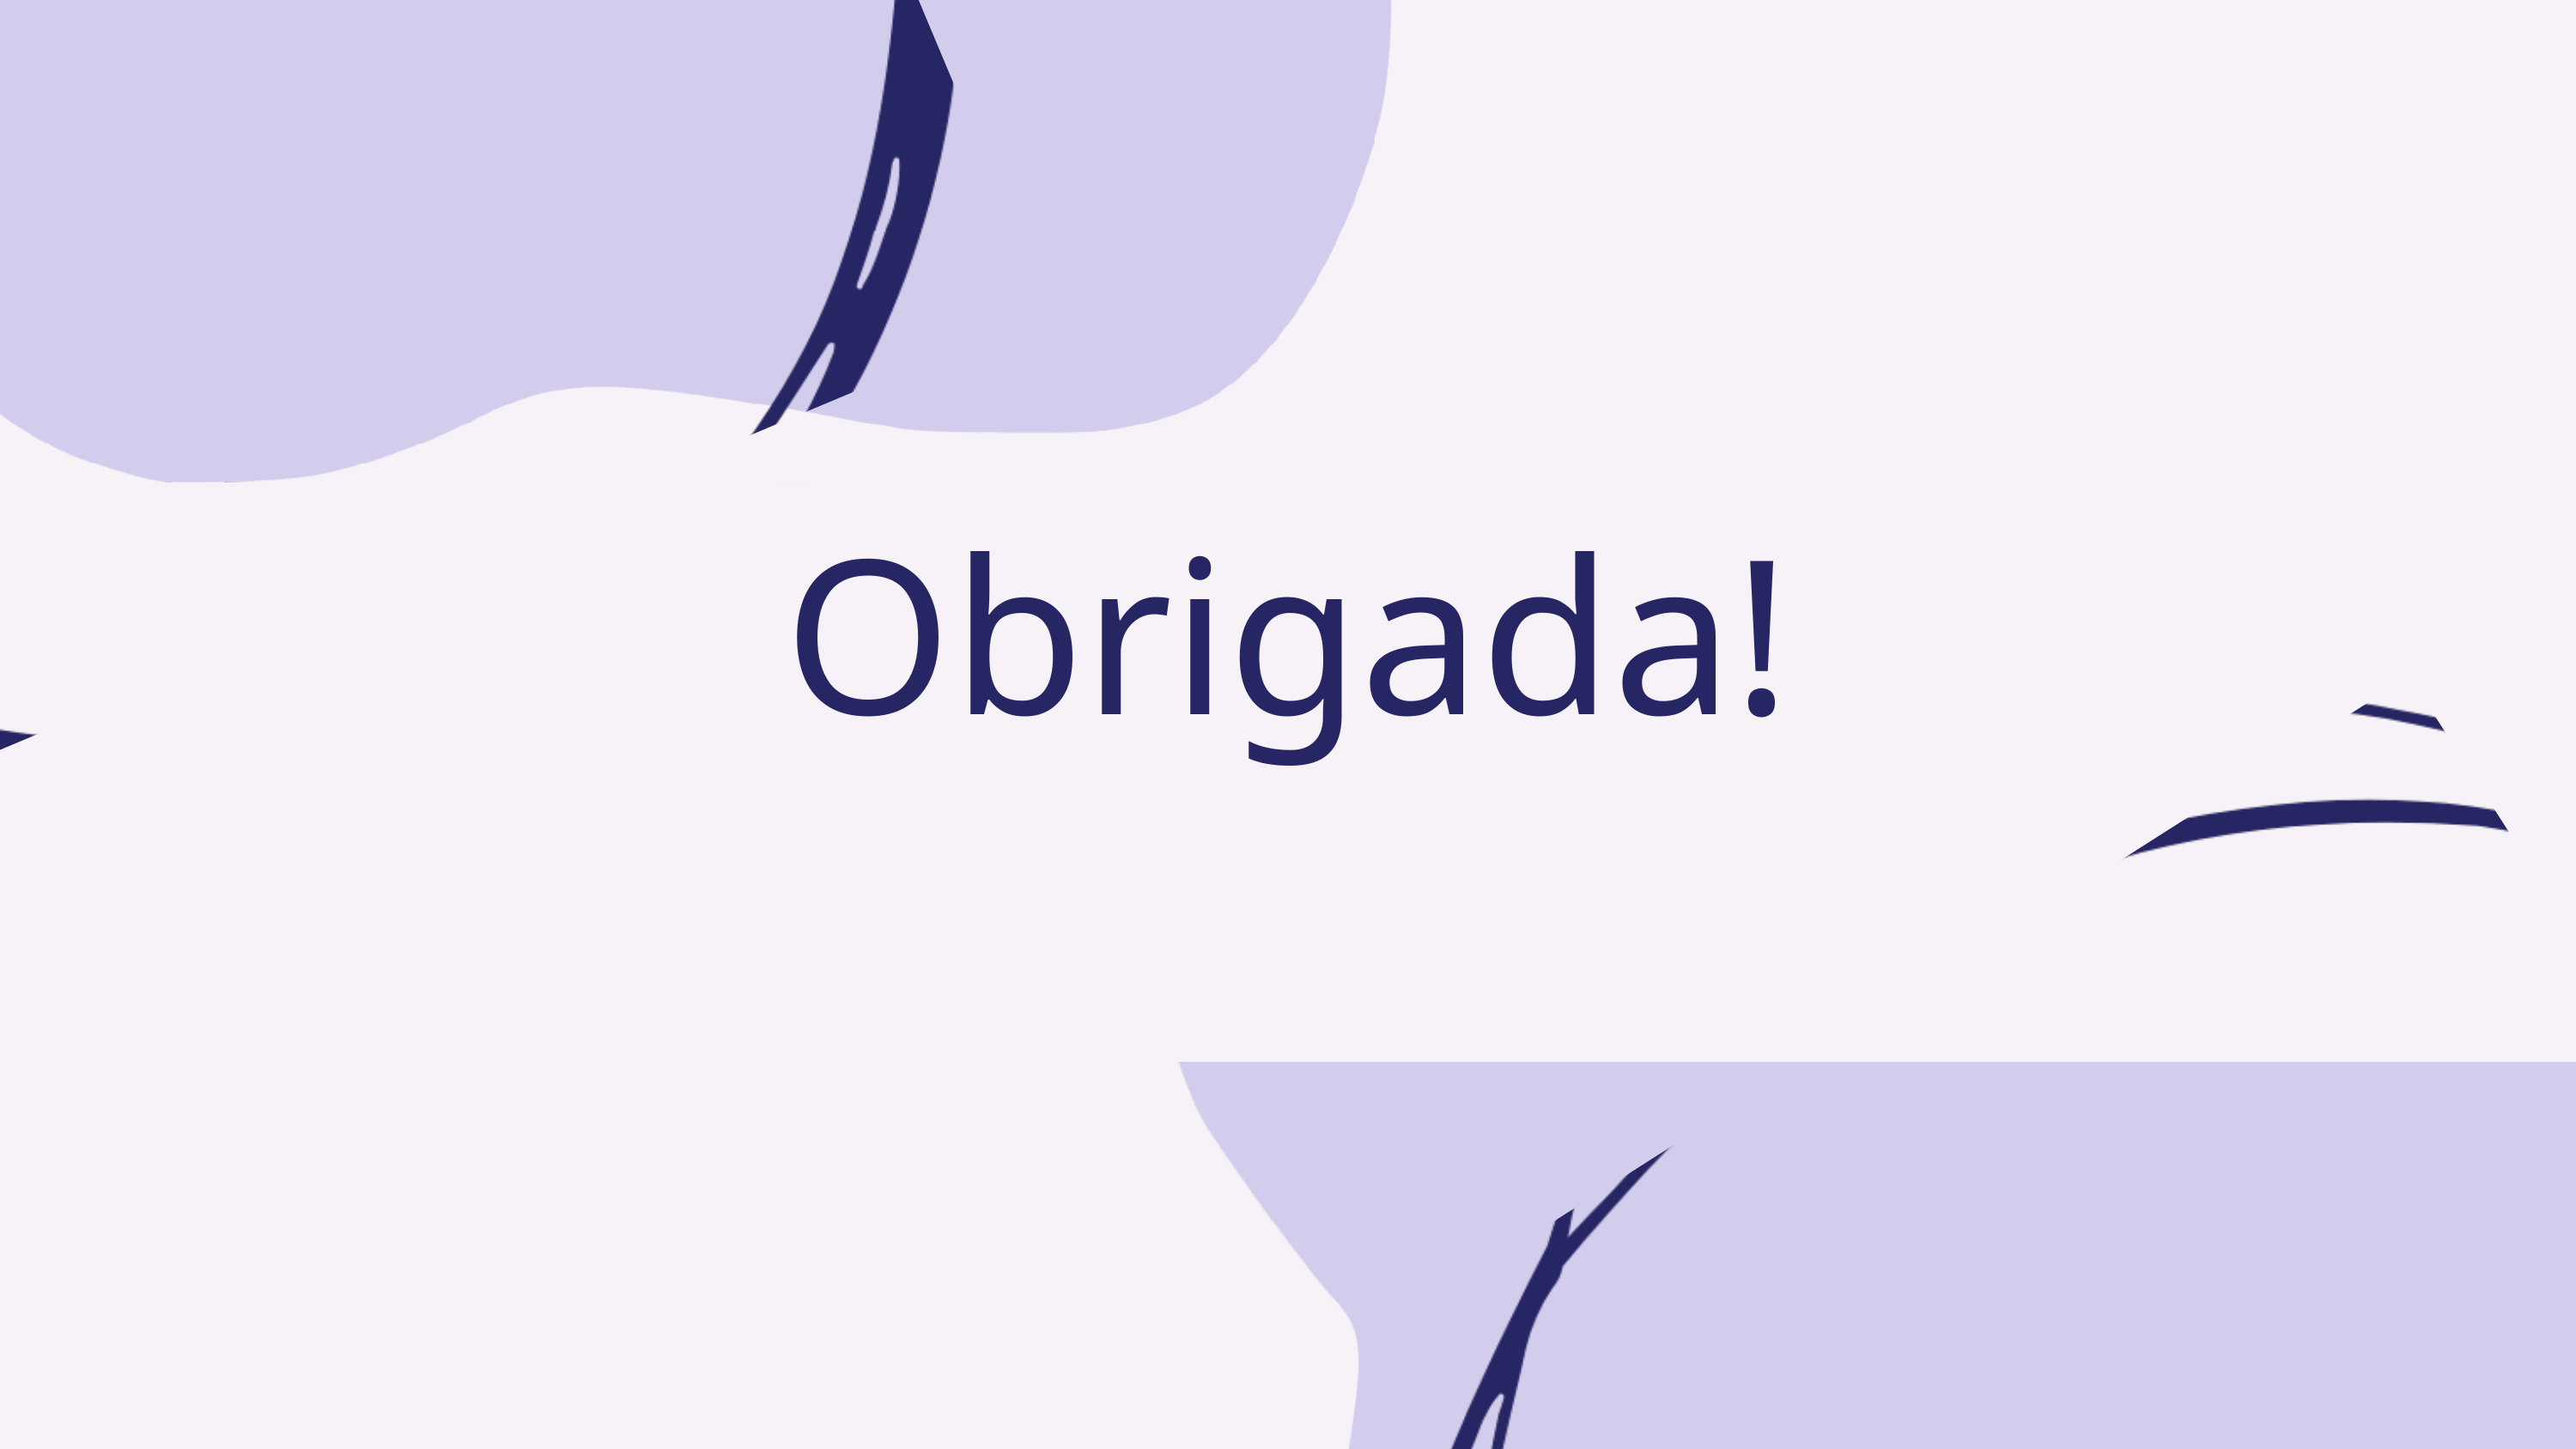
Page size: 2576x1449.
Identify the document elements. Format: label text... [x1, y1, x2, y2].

text_box Obrigada! [777, 519, 1799, 758]
text_box [1145, 1062, 1802, 1449]
text_box [640, 0, 1394, 482]
text_box [1287, 676, 2576, 1449]
text_box [0, 0, 1049, 750]
